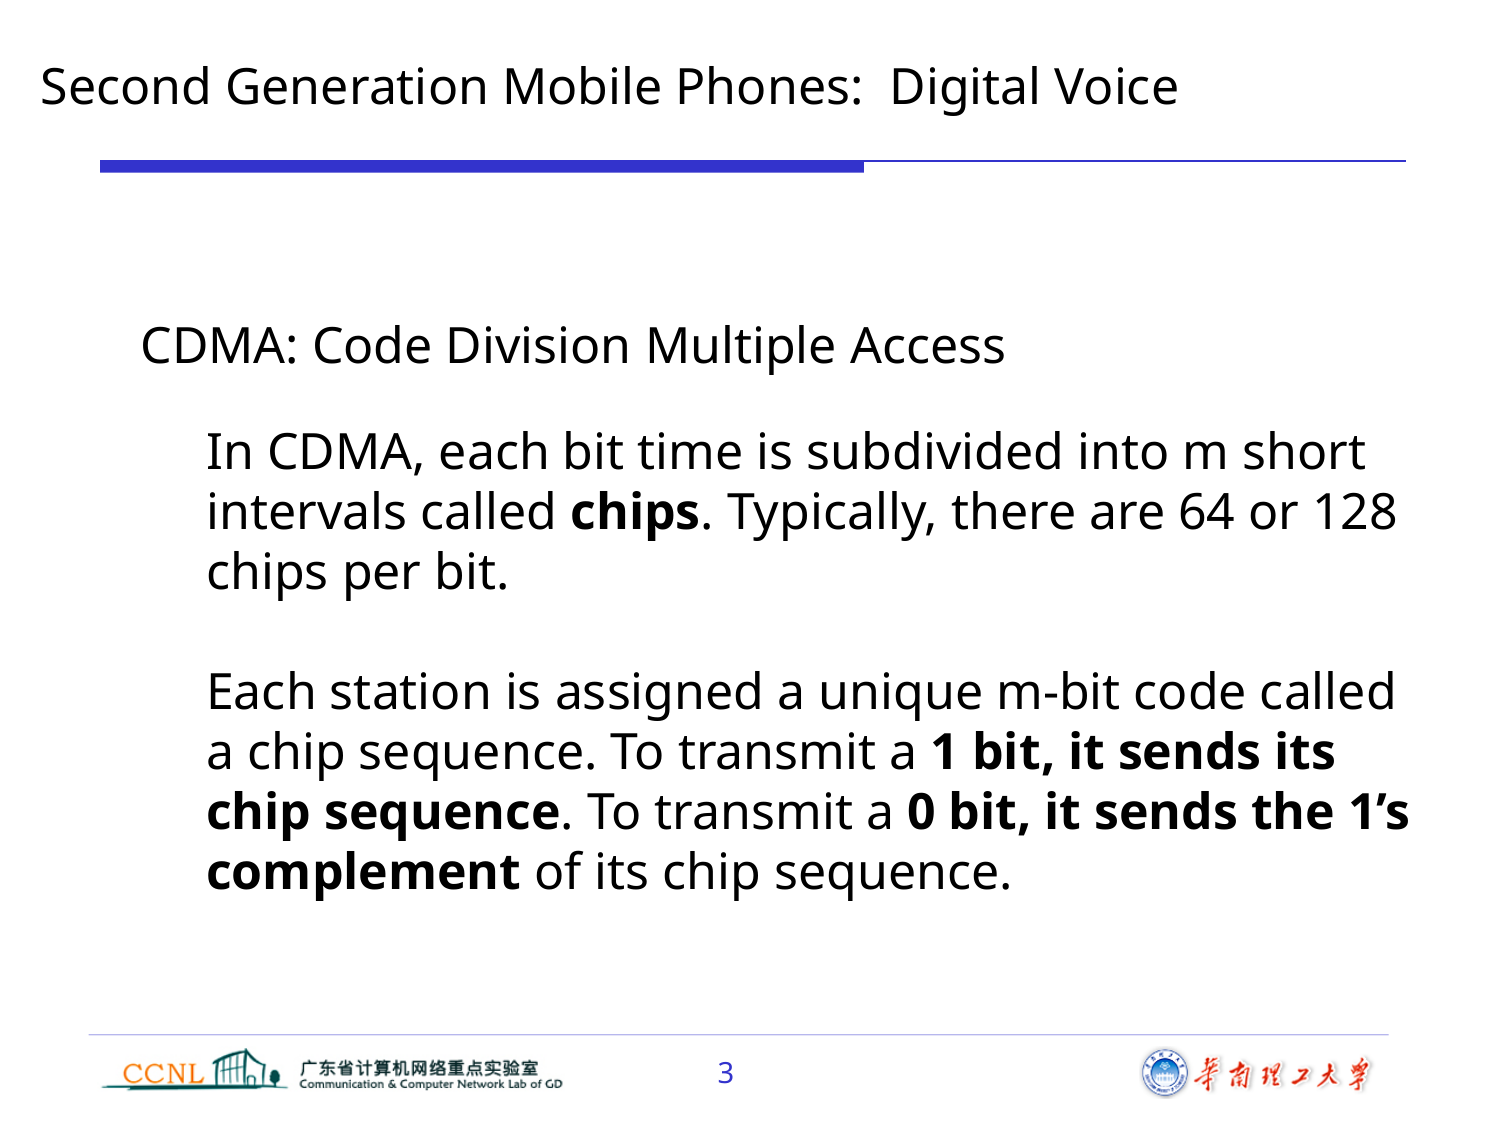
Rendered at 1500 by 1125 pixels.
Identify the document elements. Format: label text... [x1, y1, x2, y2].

picture [1139, 1046, 1382, 1099]
text_box In CDMA, each bit time is subdivided into m short intervals called chips. Typically, there are 64 or 128 chips per bit. Each station is assigned a unique m-bit code called a chip sequence. To transmit a 1 bit, it sends its chip sequence. To transmit a 0 bit, it sends the 1’s complement of its chip sequence. [191, 412, 1447, 907]
text_box CDMA: Code Division Multiple Access [125, 305, 1022, 381]
text_box Second Generation Mobile Phones: Digital Voice [26, 46, 1195, 122]
picture [88, 1046, 573, 1096]
